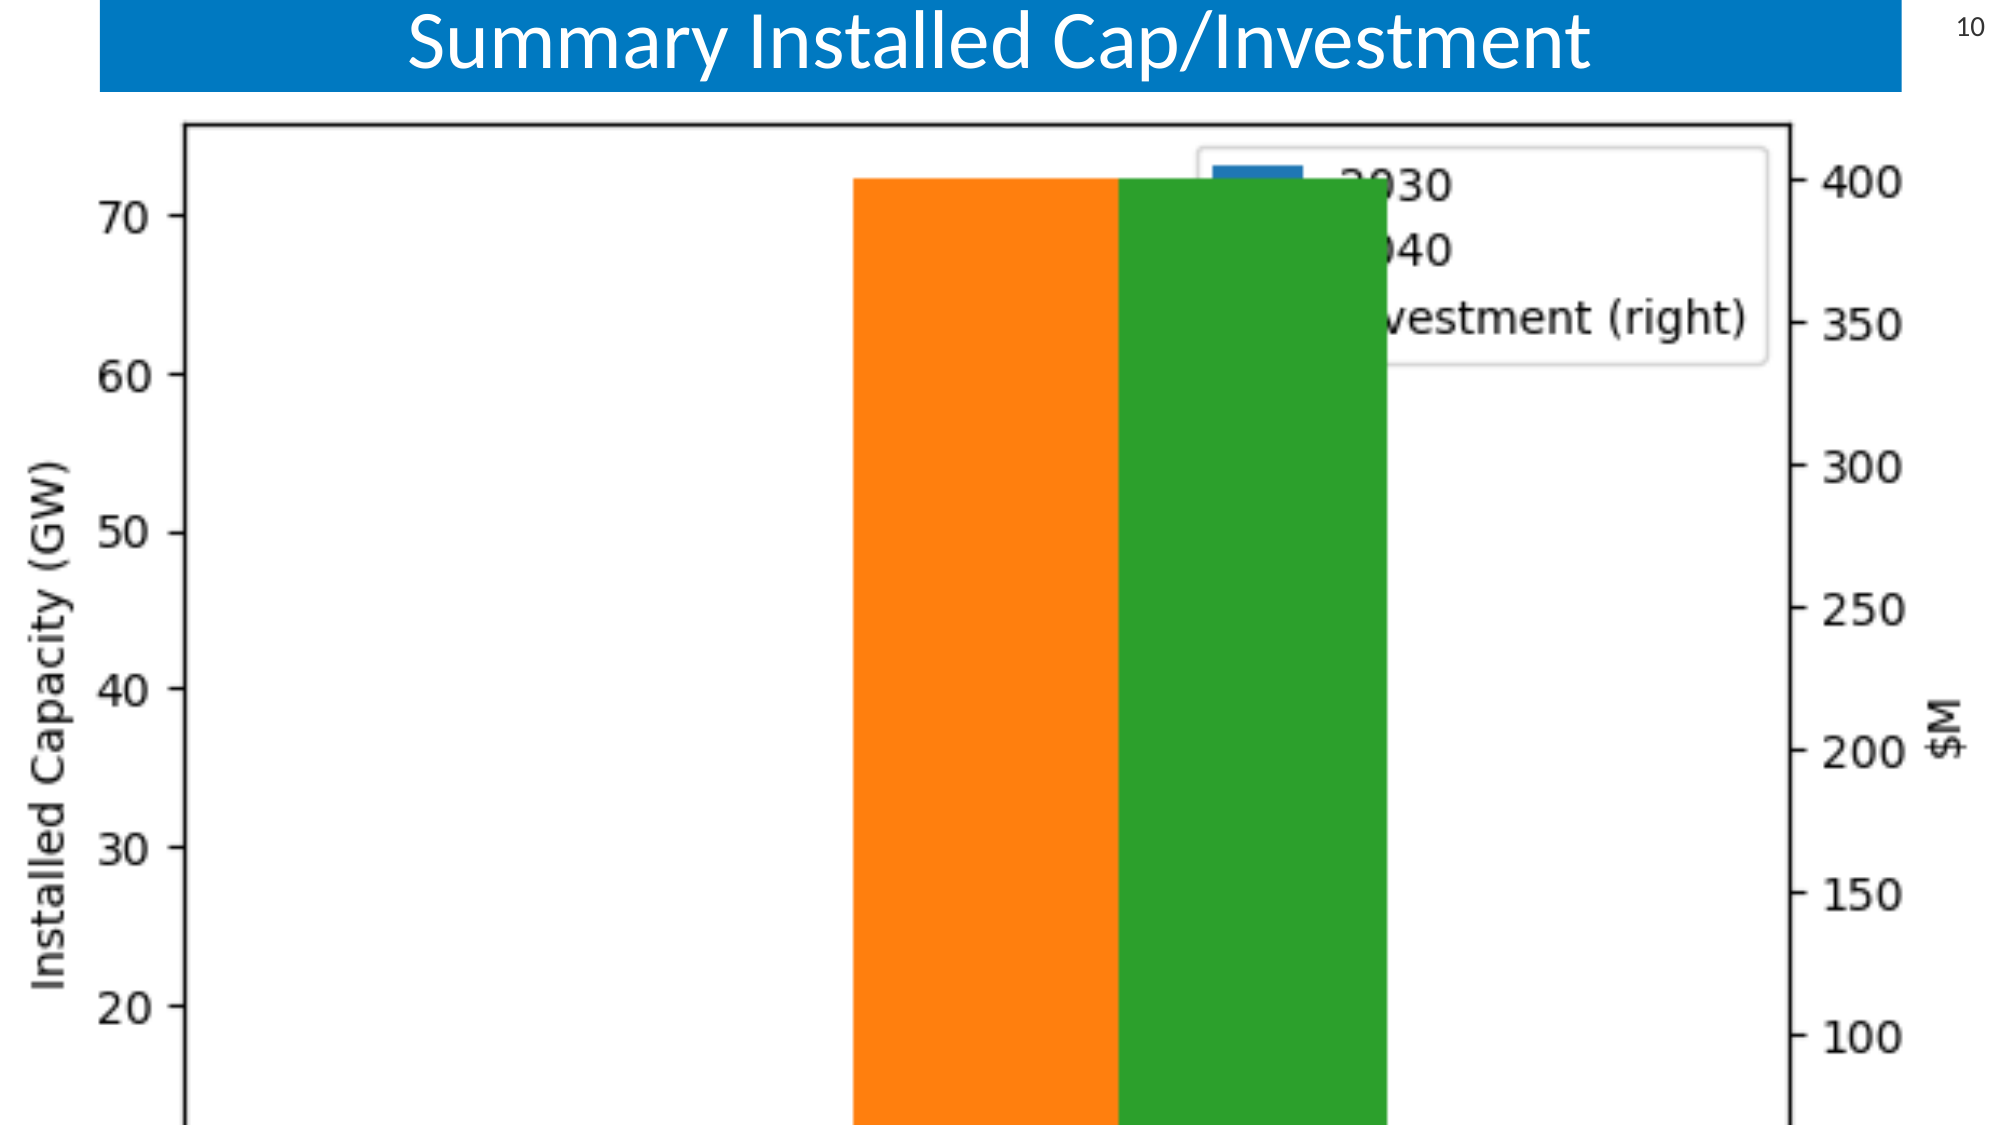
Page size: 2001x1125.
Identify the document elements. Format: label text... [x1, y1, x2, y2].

title Summary Installed Cap/Investment [99, 0, 1902, 91]
picture [0, 92, 2000, 1125]
